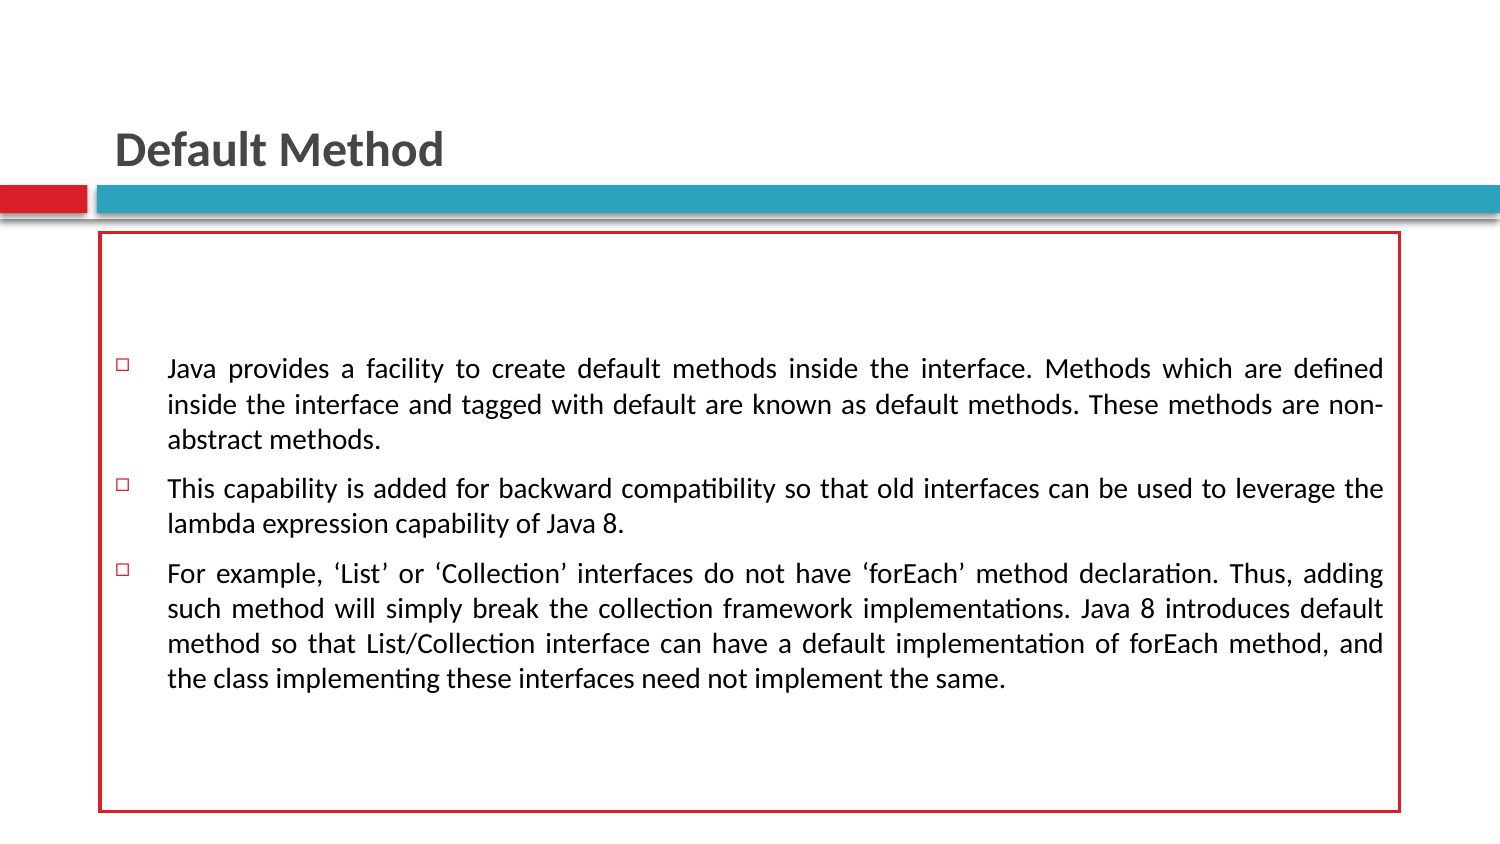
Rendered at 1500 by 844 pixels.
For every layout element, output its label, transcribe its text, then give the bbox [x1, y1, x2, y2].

list Java provides a facility to create default methods inside the interface. Methods which are defined inside the interface and tagged with default are known as default methods. These methods are non-abstract methods. This capability is added for backward compatibility so that old interfaces can be used to leverage the lambda expression capability of Java 8. For example, ‘List’ or ‘Collection’ interfaces do not have ‘forEach’ method declaration. Thus, adding such method will simply break the collection framework implementations. Java 8 introduces default method so that List/Collection interface can have a default implementation of forEach method, and the class implementing these interfaces need not implement the same. [98, 231, 1401, 813]
title Default Method [99, 18, 1500, 185]
